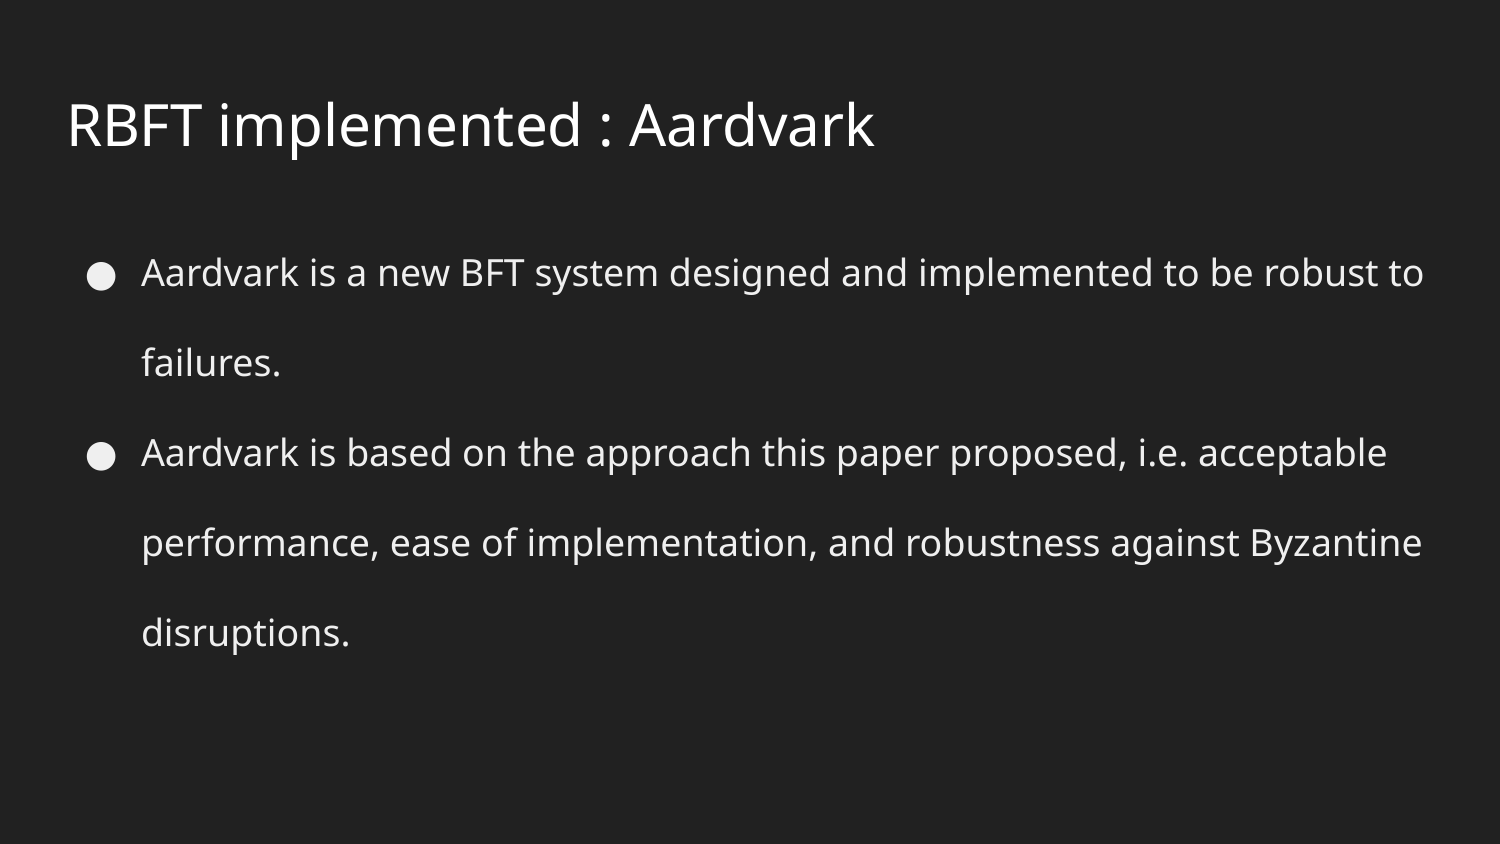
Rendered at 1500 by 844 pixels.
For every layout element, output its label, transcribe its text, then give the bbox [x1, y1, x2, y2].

list Aardvark is a new BFT system designed and implemented to be robust to failures. Aardvark is based on the approach this paper proposed, i.e. acceptable performance, ease of implementation, and robustness against Byzantine disruptions. [51, 189, 1449, 750]
title RBFT implemented : Aardvark [51, 72, 1449, 167]
